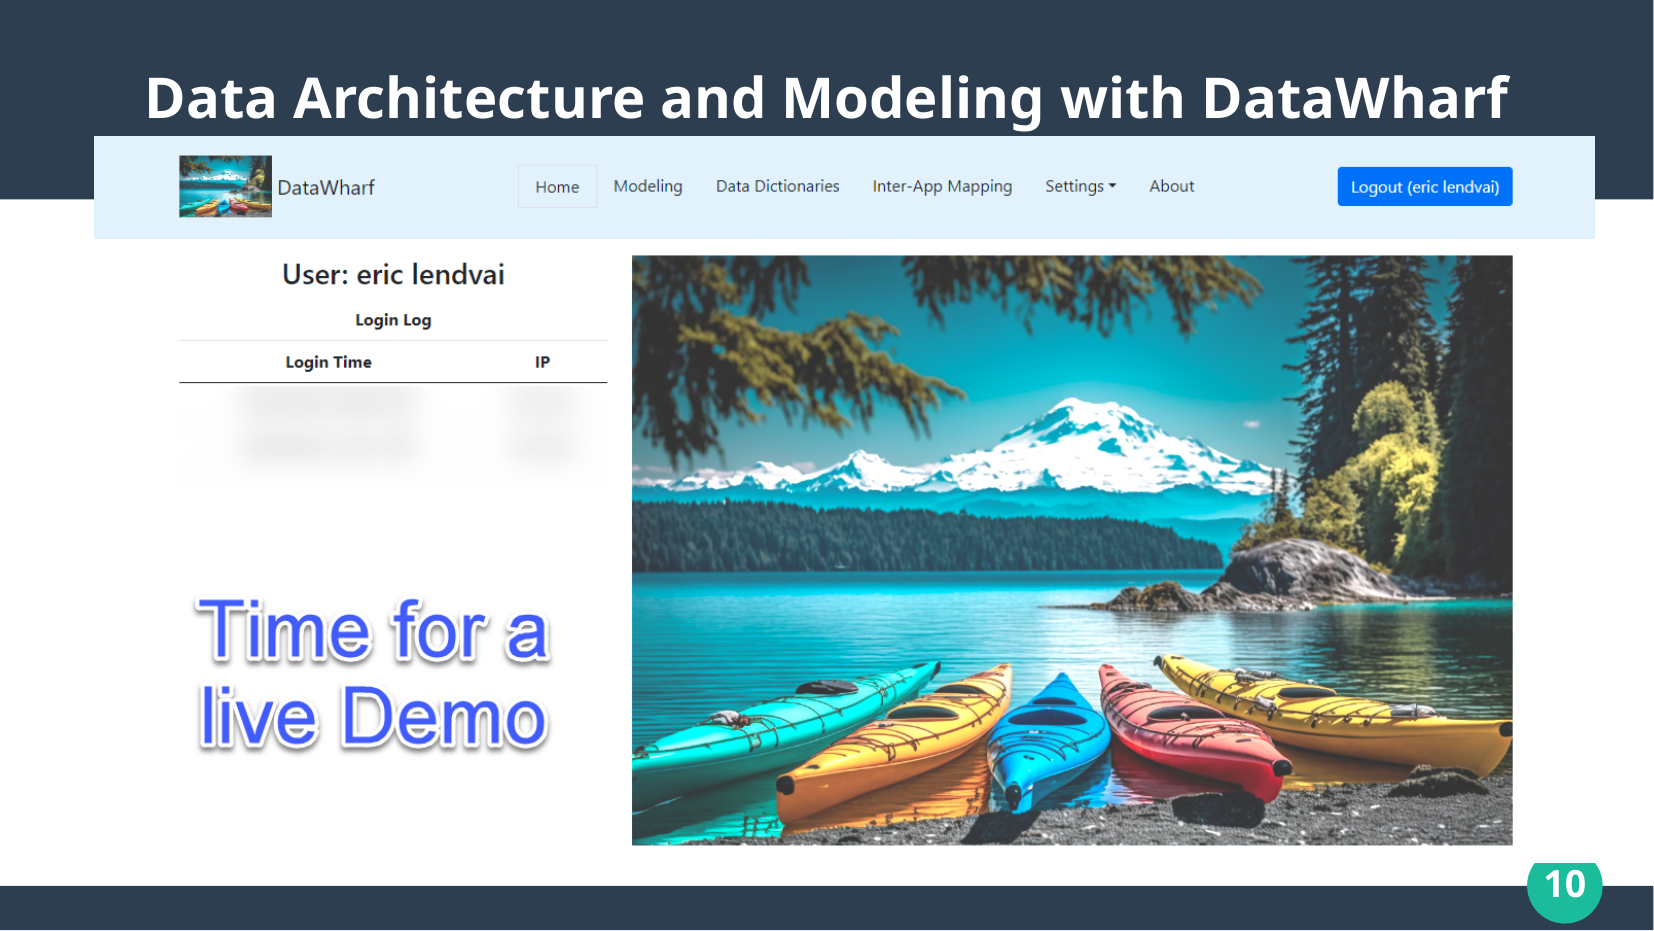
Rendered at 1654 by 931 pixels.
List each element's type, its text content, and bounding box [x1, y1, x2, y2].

title Data Architecture and Modeling with DataWharf [59, 37, 1595, 155]
picture [94, 136, 1595, 863]
